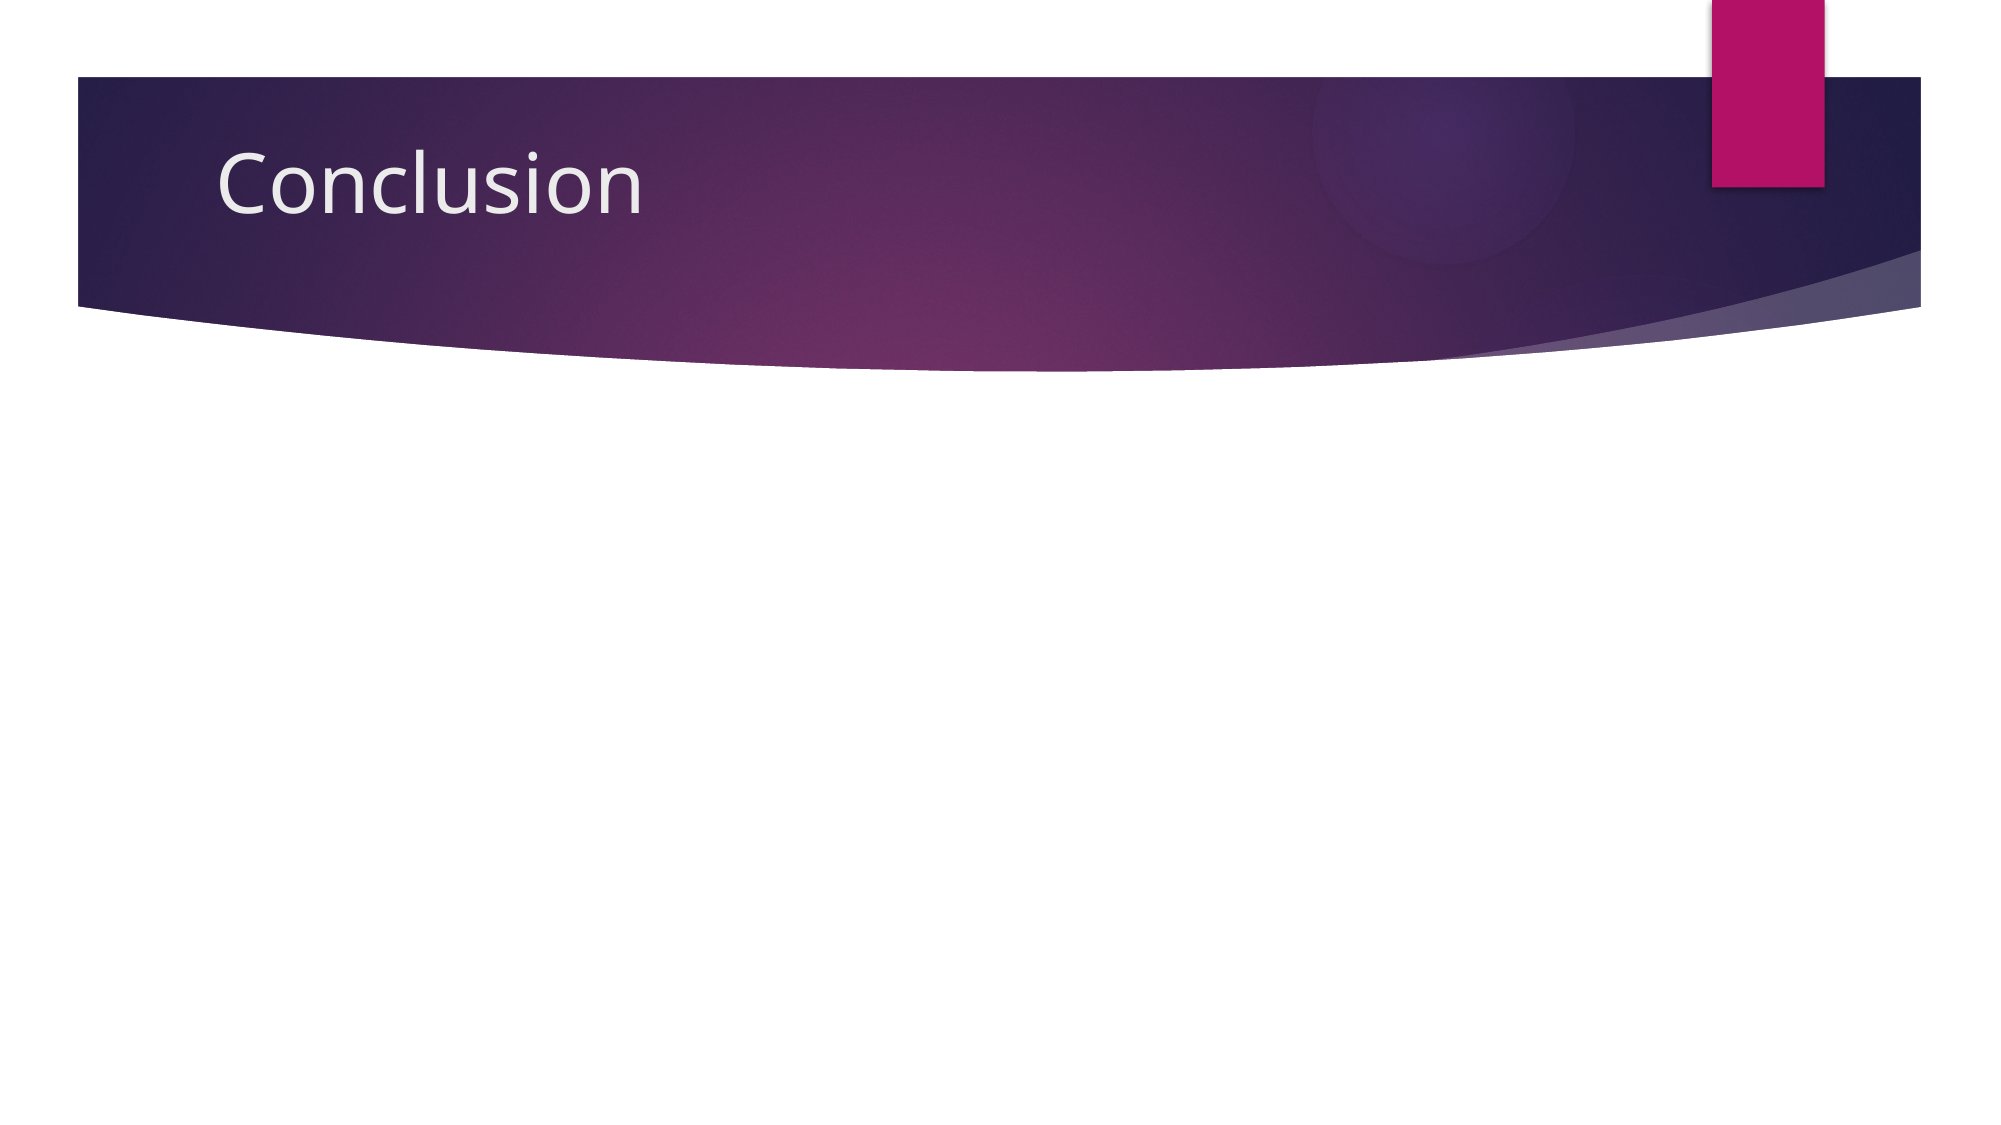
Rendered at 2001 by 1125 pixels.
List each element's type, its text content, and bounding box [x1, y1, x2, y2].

title Conclusion [200, 112, 855, 248]
